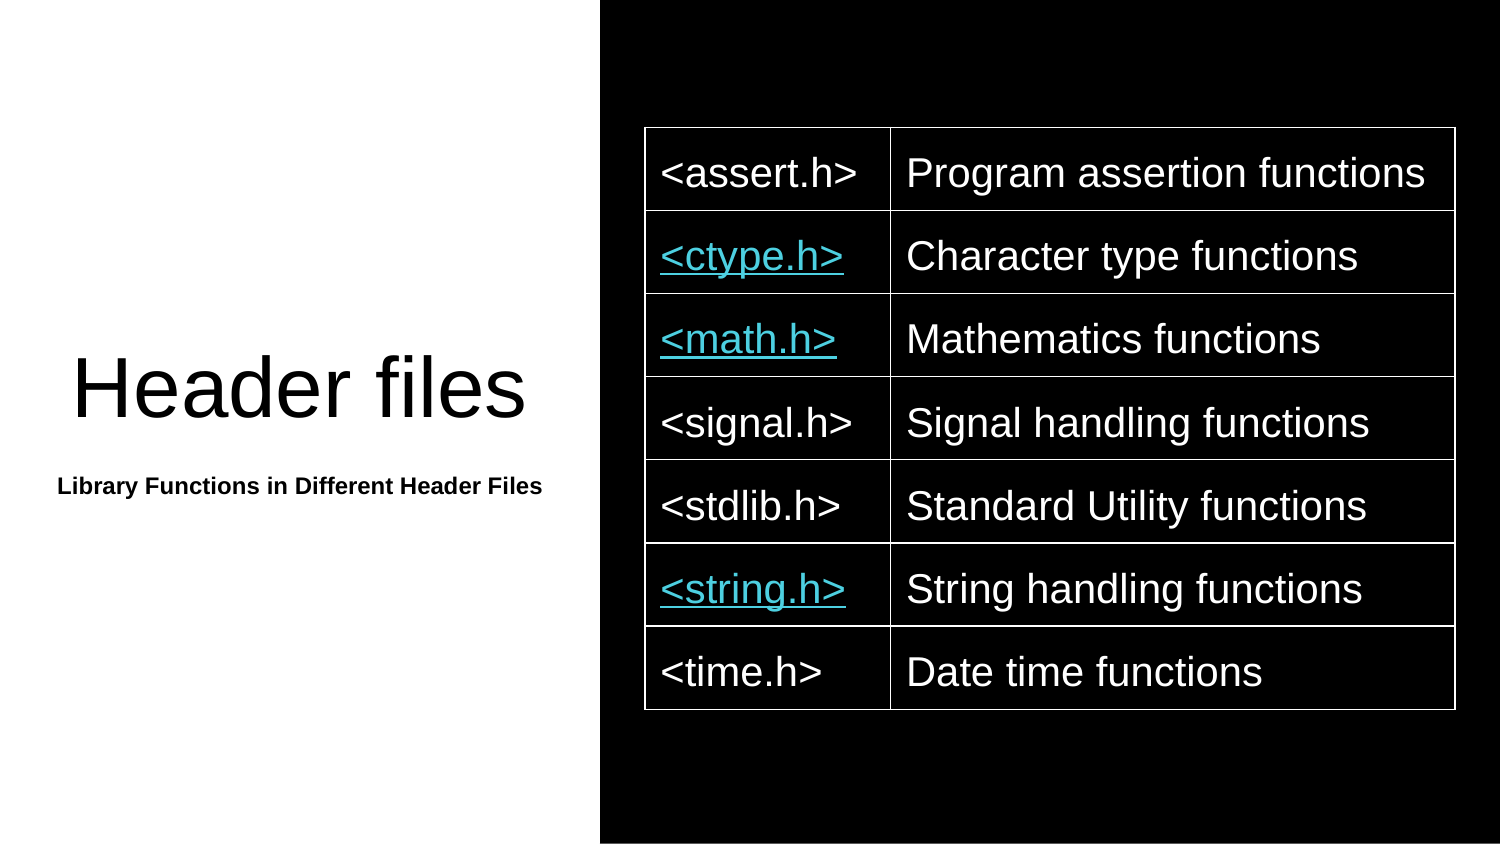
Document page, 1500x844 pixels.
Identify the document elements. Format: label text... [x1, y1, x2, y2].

text_box [0, 0, 600, 844]
table_header <assert.h> [646, 128, 890, 210]
table_cell Character type functions [891, 211, 1454, 293]
table_cell <signal.h> [646, 377, 890, 459]
text_box Library Functions in Different Header Files [31, 455, 569, 565]
table_header Program assertion functions [891, 128, 1454, 210]
table_cell <time.h> [646, 627, 890, 709]
table_cell Date time functions [891, 627, 1454, 709]
text_box Header files [13, 279, 587, 489]
table_cell <ctype.h> [646, 211, 890, 293]
table_cell <string.h> [646, 544, 890, 625]
table_cell <stdlib.h> [646, 460, 890, 542]
text_box C Header Files <assert.h> Program assertion functions <ctype.h> Character type functions <locale.h> Localization functions <math.h> Mathematics functions <setjmp.h> Jump functions <signal.h> Signal handling functions <stdarg.h> Variable arguments handling functions <stdio.h> Standard Input/Output functions <stdlib.h> Standard Utility functions <string.h> String handling functions <time.h> Date time functions [600, 0, 1500, 844]
table_cell String handling functions [891, 544, 1454, 625]
table_cell Mathematics functions [891, 294, 1454, 376]
table_cell <math.h> [646, 294, 890, 376]
table_cell Signal handling functions [891, 377, 1454, 459]
table_cell Standard Utility functions [891, 460, 1454, 542]
